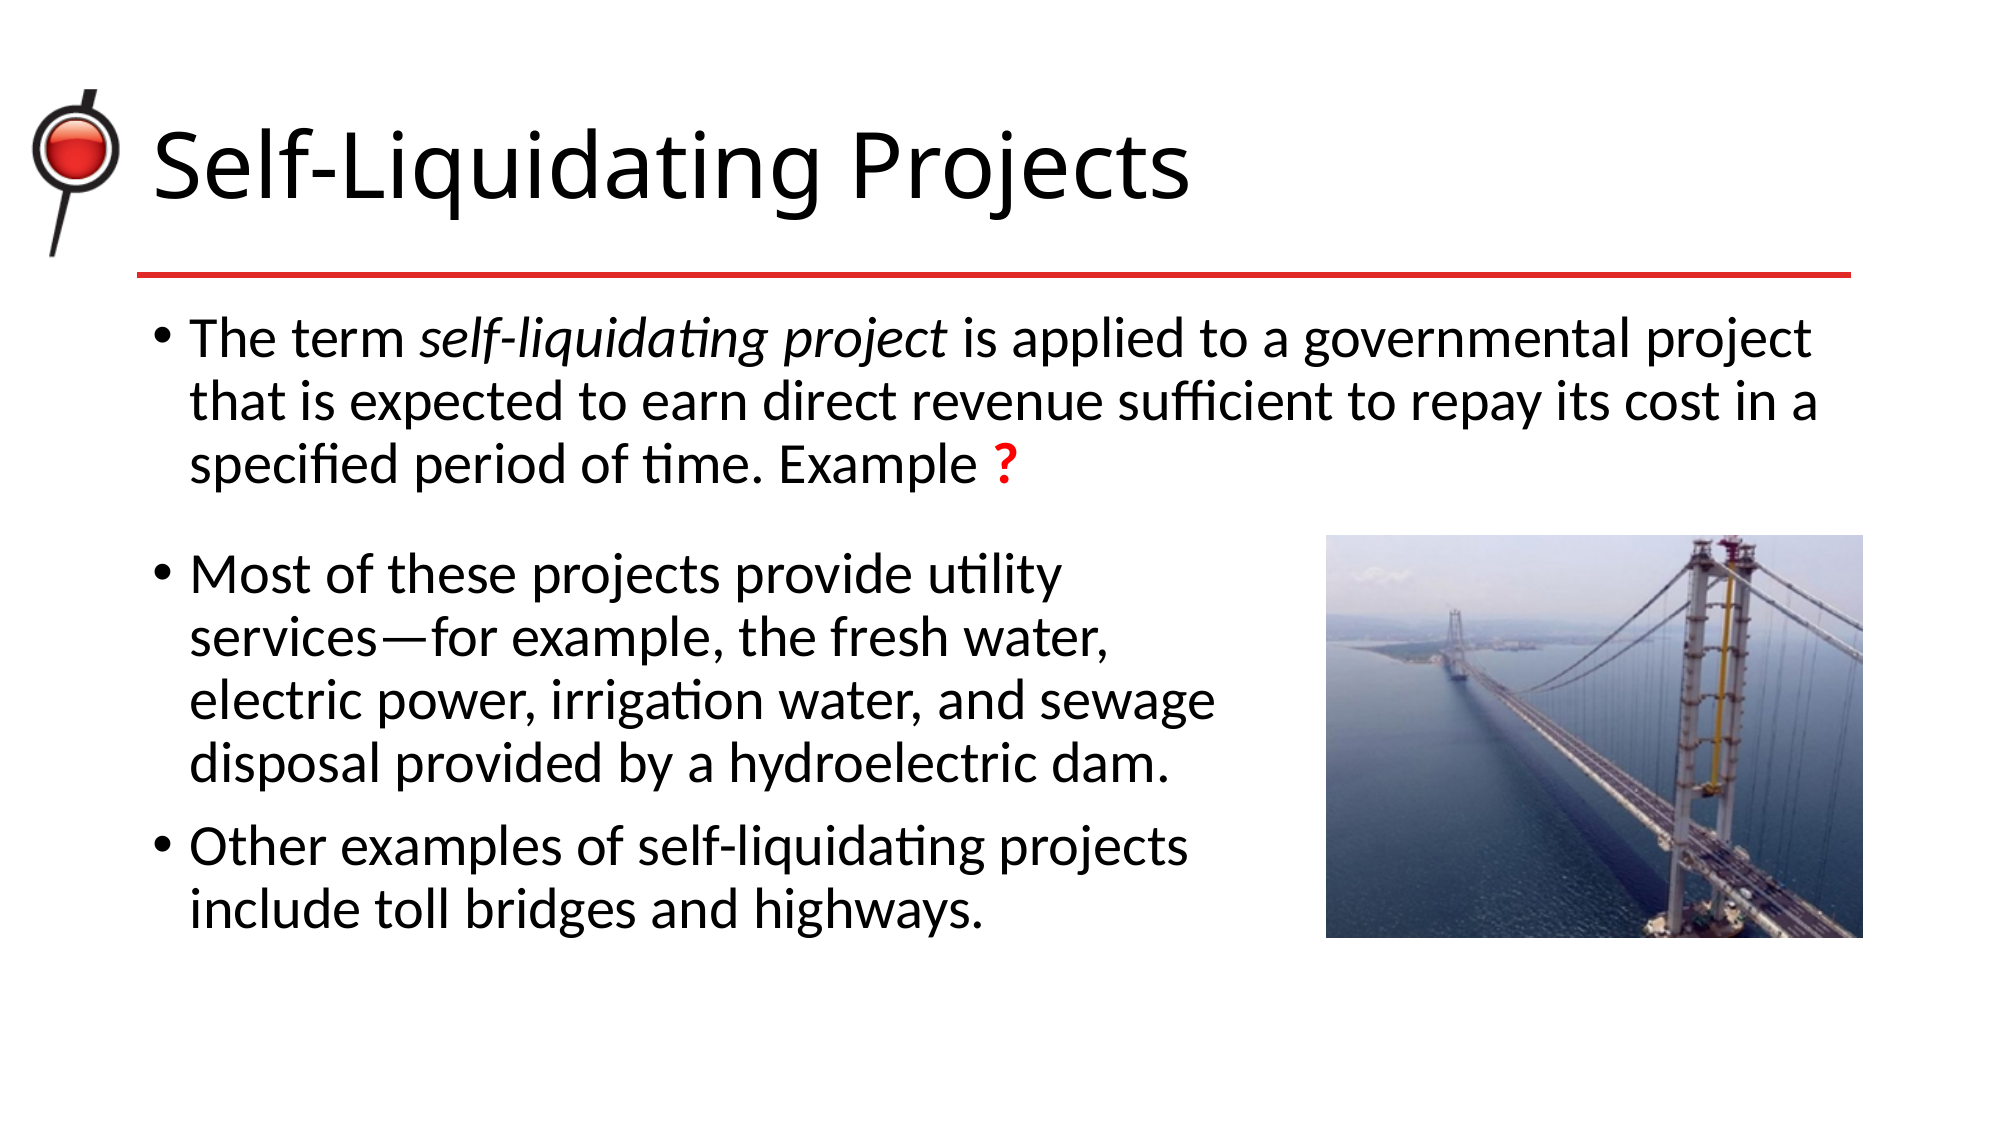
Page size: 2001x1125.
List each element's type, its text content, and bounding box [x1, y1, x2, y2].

title Self-Liquidating Projects [137, 59, 1863, 278]
text_box Most of these projects provide utility services—for example, the fresh water, electric power, irrigation water, and sewage disposal provided by a hydroelectric dam. Other examples of self-liquidating projects include toll bridges and highways. [137, 535, 1240, 970]
list The term self-liquidating project is applied to a governmental project that is expected to earn direct revenue sufficient to repay its cost in a specified period of time. Example ? [137, 299, 1863, 1014]
picture [9, 69, 137, 268]
picture [1326, 535, 1863, 938]
